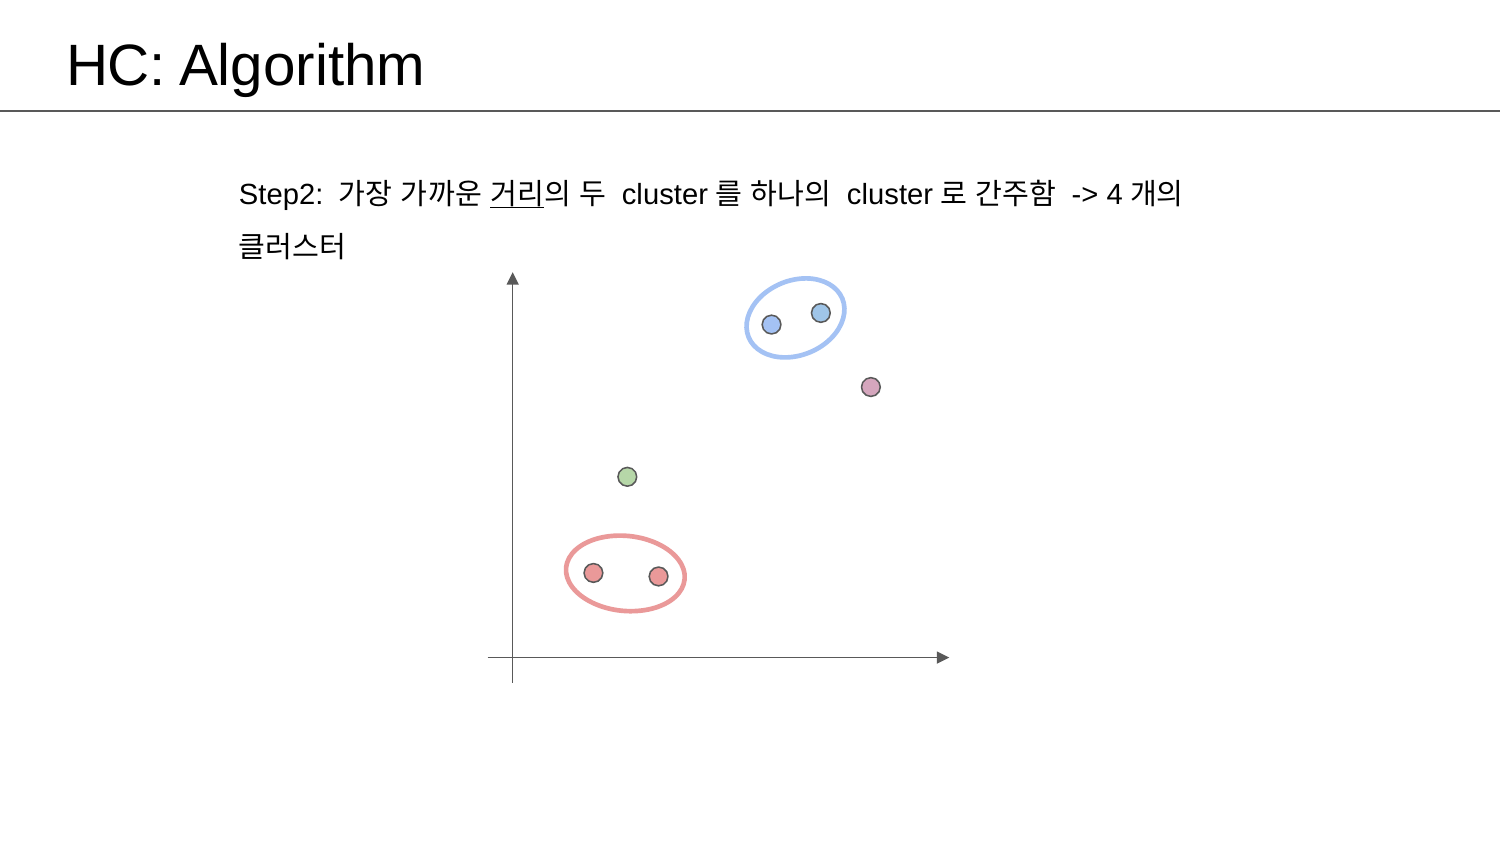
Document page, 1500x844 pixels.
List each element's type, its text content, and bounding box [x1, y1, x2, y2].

text_box [617, 467, 637, 487]
text_box Step2: 가장 가까운 거리의 두 cluster를 하나의 cluster로 간주함 -> 4개의 클러스터 [223, 143, 1308, 216]
text_box [861, 377, 881, 397]
text_box [566, 535, 685, 612]
text_box [746, 278, 845, 358]
title HC: Algorithm [51, 12, 1449, 107]
